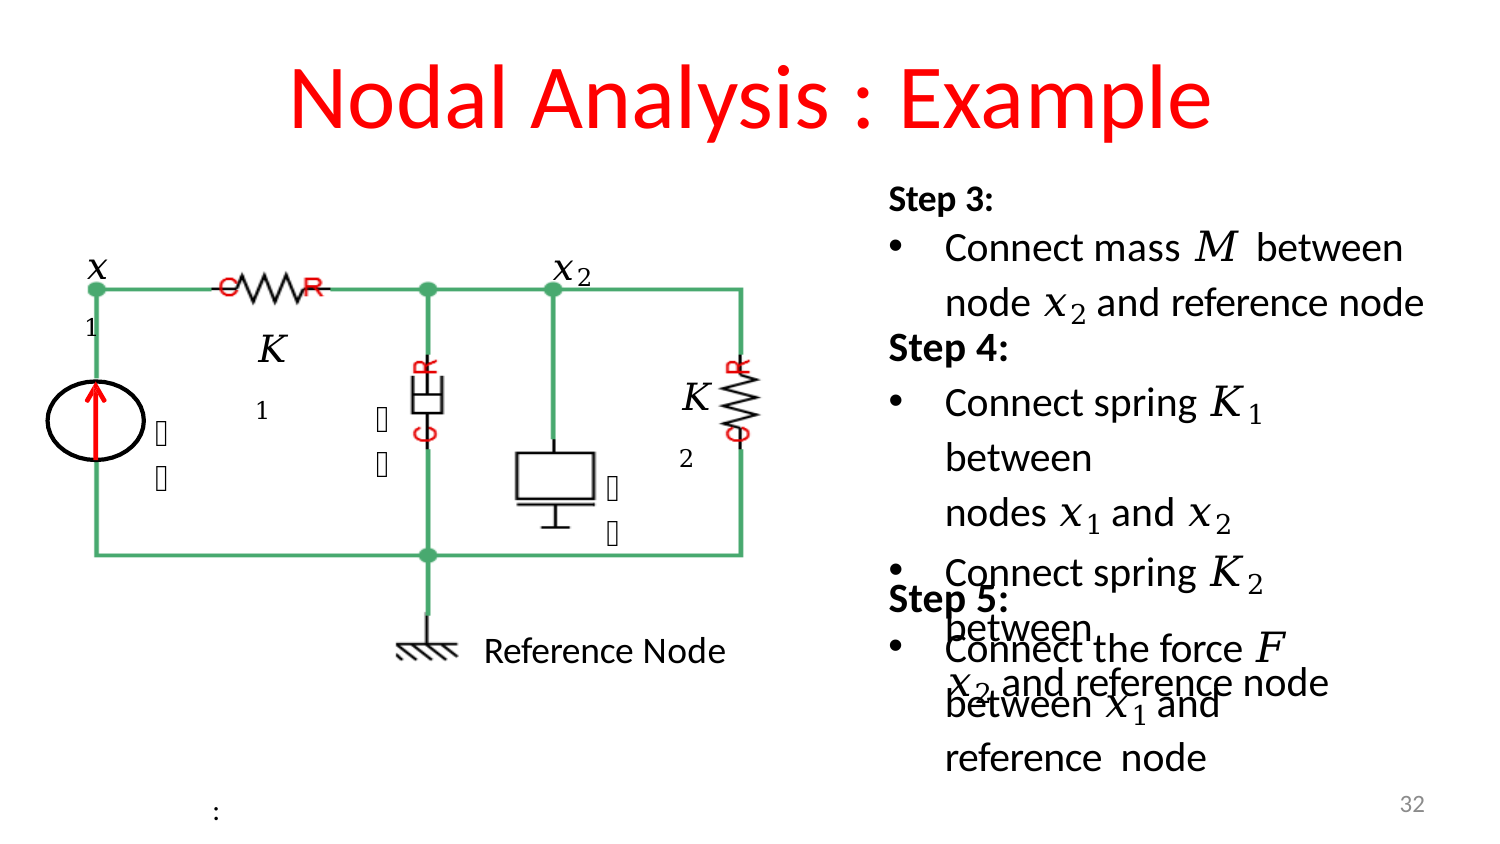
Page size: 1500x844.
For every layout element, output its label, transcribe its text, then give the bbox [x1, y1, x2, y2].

text_box 𝐾1 [248, 323, 300, 425]
text_box 𝐹 [153, 406, 181, 499]
text_box Step 3: [886, 171, 998, 217]
text_box [46, 238, 792, 673]
text_box Connect the force 𝐹 between 𝑥1 and reference node [882, 617, 1395, 781]
text_box 𝐵 [373, 393, 403, 486]
text_box Step 4: [886, 317, 1010, 367]
text_box 𝐾2 [672, 371, 725, 473]
text_box [84, 381, 107, 461]
title Nodal Analysis : Example [75, 18, 1425, 163]
text_box Connect spring 𝐾1 between nodes 𝑥1 and 𝑥2 Connect spring 𝐾2 between 𝑥2 and reference node [880, 367, 1422, 710]
text_box Reference Node [481, 623, 732, 671]
text_box Step 5: [886, 567, 1010, 617]
text_box [97, 381, 144, 460]
text_box 𝑥2 [543, 235, 593, 292]
text_box 𝑀 [604, 462, 641, 555]
text_box Connect mass 𝑀 between node 𝑥2 and reference node [882, 217, 1431, 330]
text_box : [212, 798, 221, 827]
slide_number 32 [1074, 559, 1425, 844]
text_box [47, 381, 95, 460]
text_box 𝑥1 [77, 240, 126, 341]
